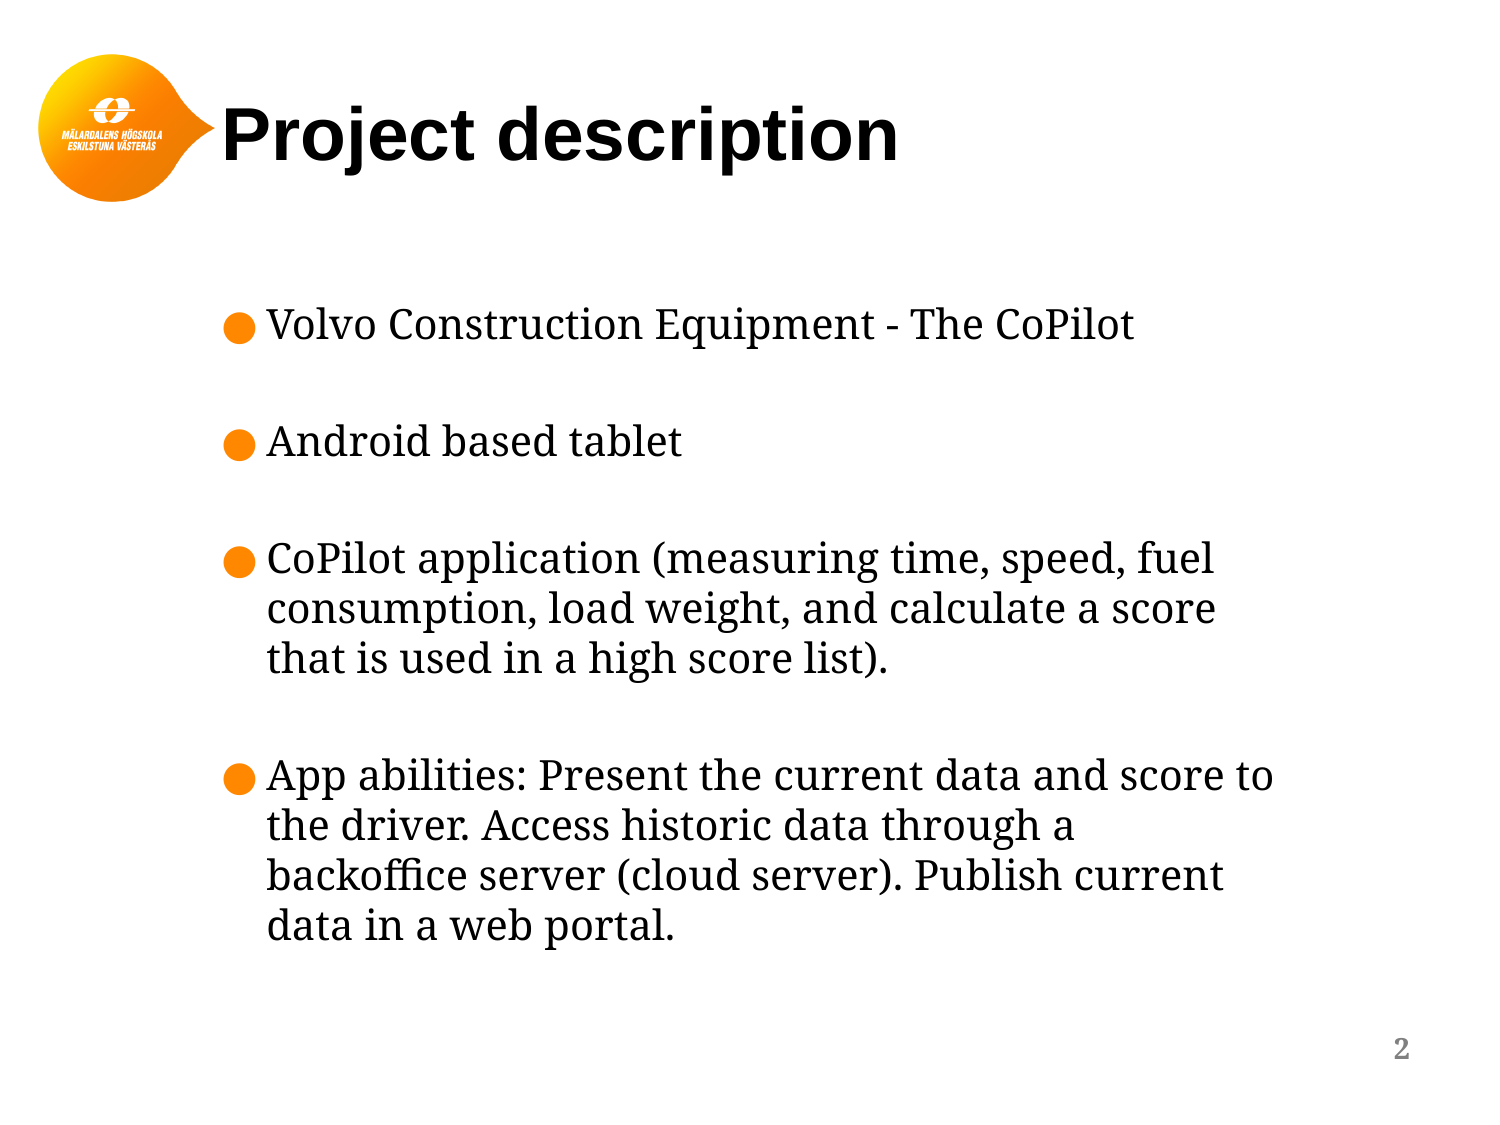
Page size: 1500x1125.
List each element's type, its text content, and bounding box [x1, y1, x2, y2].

title Project description [206, 84, 1282, 290]
picture [38, 54, 215, 202]
list Volvo Construction Equipment - The CoPilot Android based tablet CoPilot application (measuring time, speed, fuel consumption, load weight, and calculate a score that is used in a high score list). App abilities: Present the current data and score to the driver. Access historic data through a backoffice server (cloud server). Publish current data in a web portal. [206, 290, 1294, 1038]
slide_number 2 [1293, 1030, 1425, 1071]
